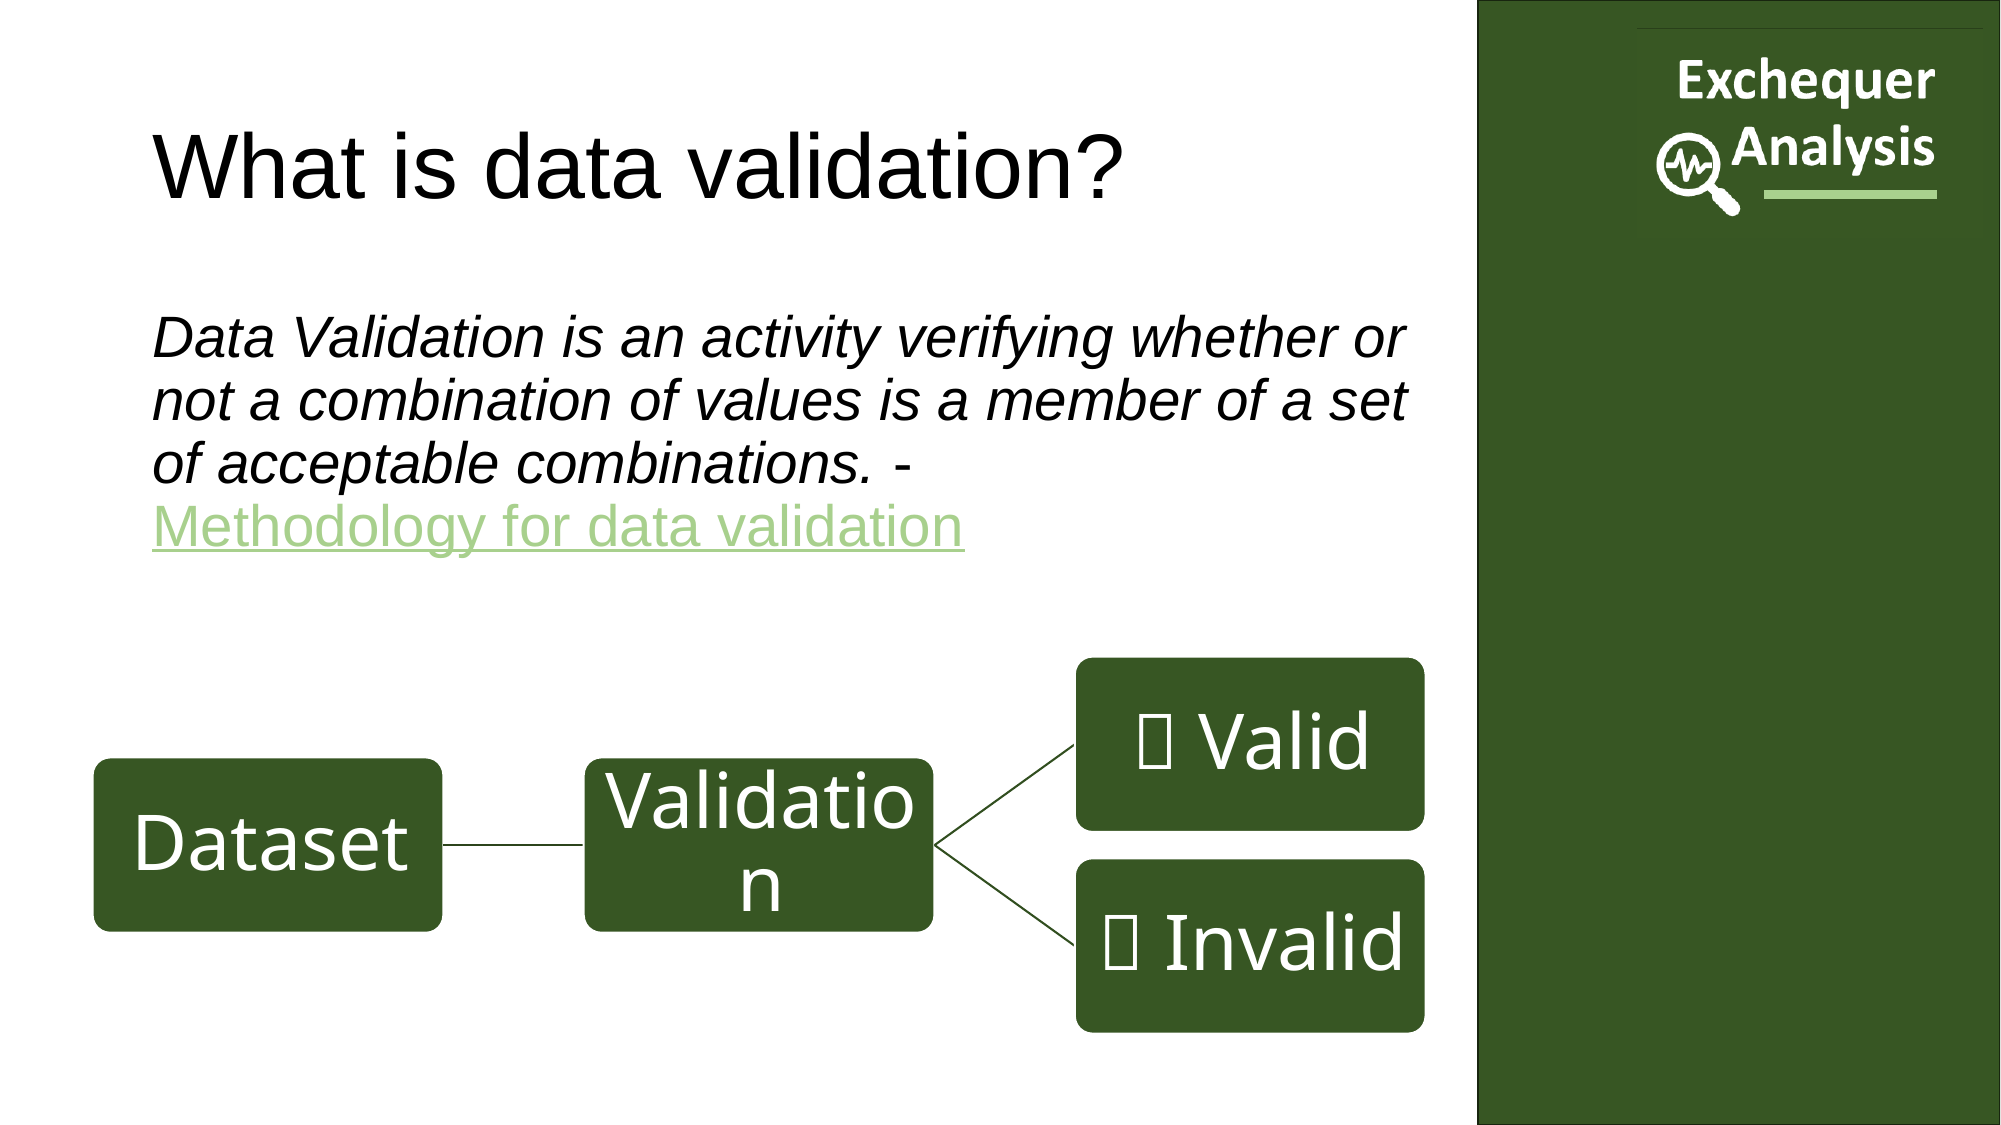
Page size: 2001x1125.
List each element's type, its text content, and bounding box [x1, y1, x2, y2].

list Data Validation is an activity verifying whether or not a combination of values is a member of a set of acceptable combinations. - Methodology for data validation [137, 299, 1426, 634]
picture [1637, 22, 1987, 238]
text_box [92, 634, 1426, 1056]
title What is data validation? [137, 59, 1426, 278]
